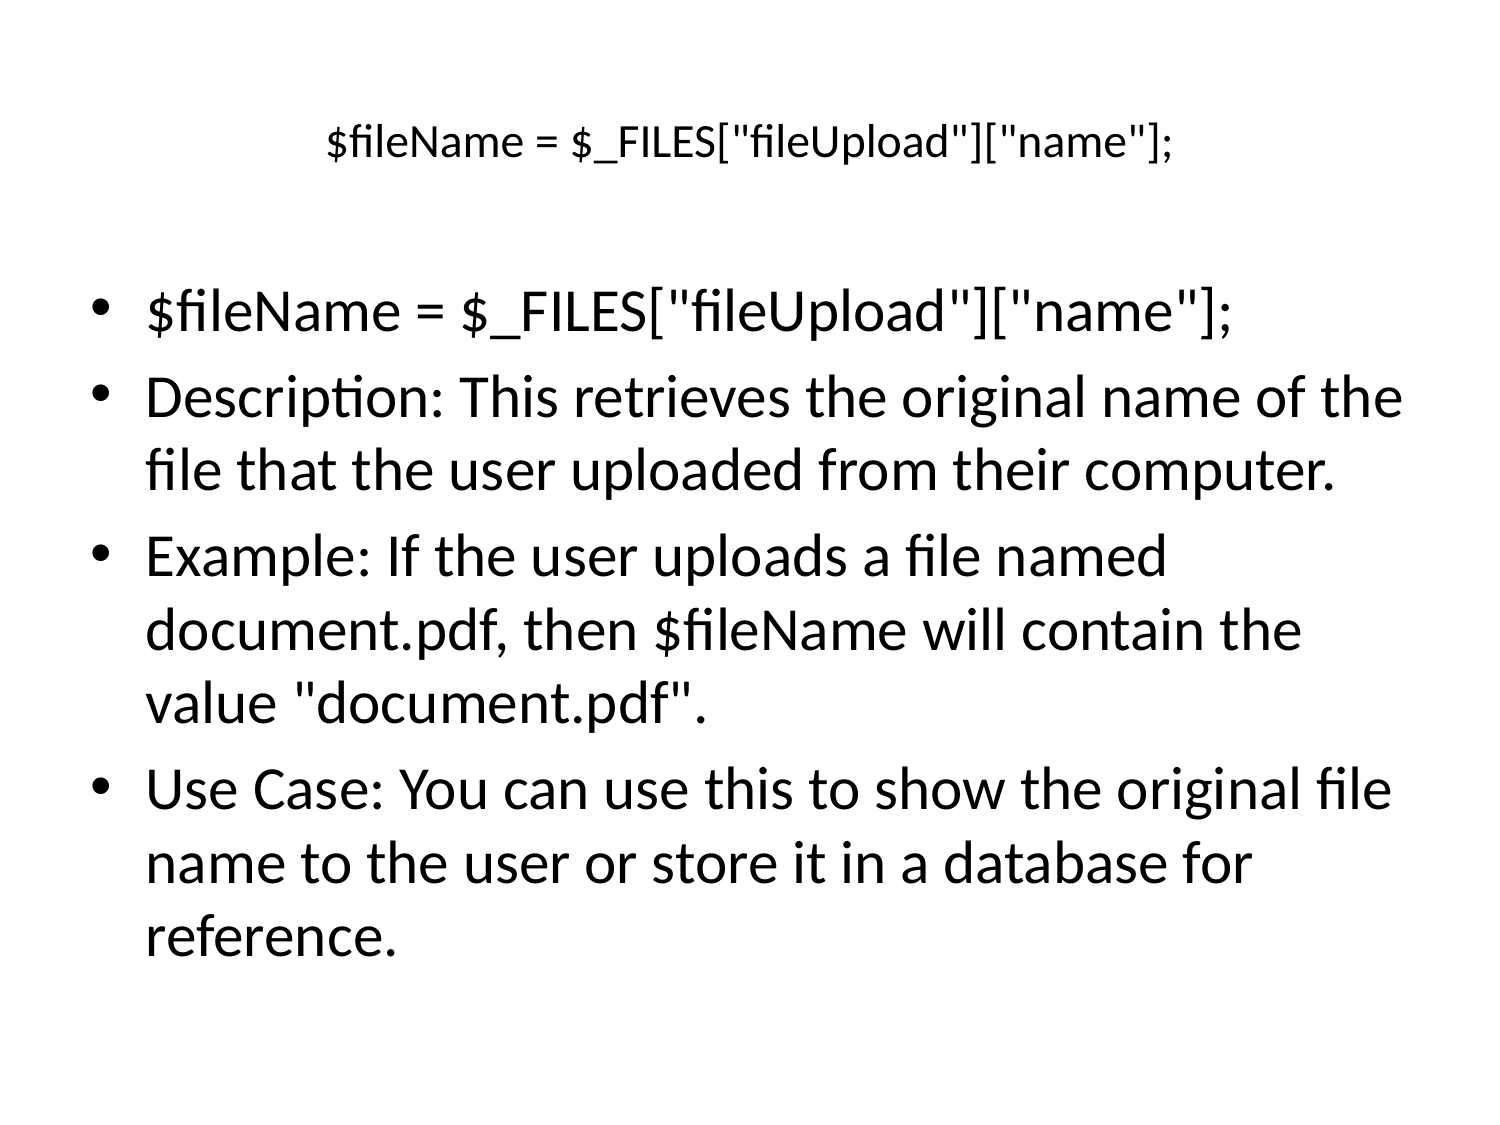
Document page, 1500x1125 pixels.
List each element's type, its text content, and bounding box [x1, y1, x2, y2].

title $fileName = $_FILES["fileUpload"]["name"]; [75, 45, 1425, 233]
list $fileName = $_FILES["fileUpload"]["name"]; Description: This retrieves the original name of the file that the user uploaded from their computer. Example: If the user uploads a file named document.pdf, then $fileName will contain the value "document.pdf". Use Case: You can use this to show the original file name to the user or store it in a database for reference. [75, 262, 1425, 1005]
